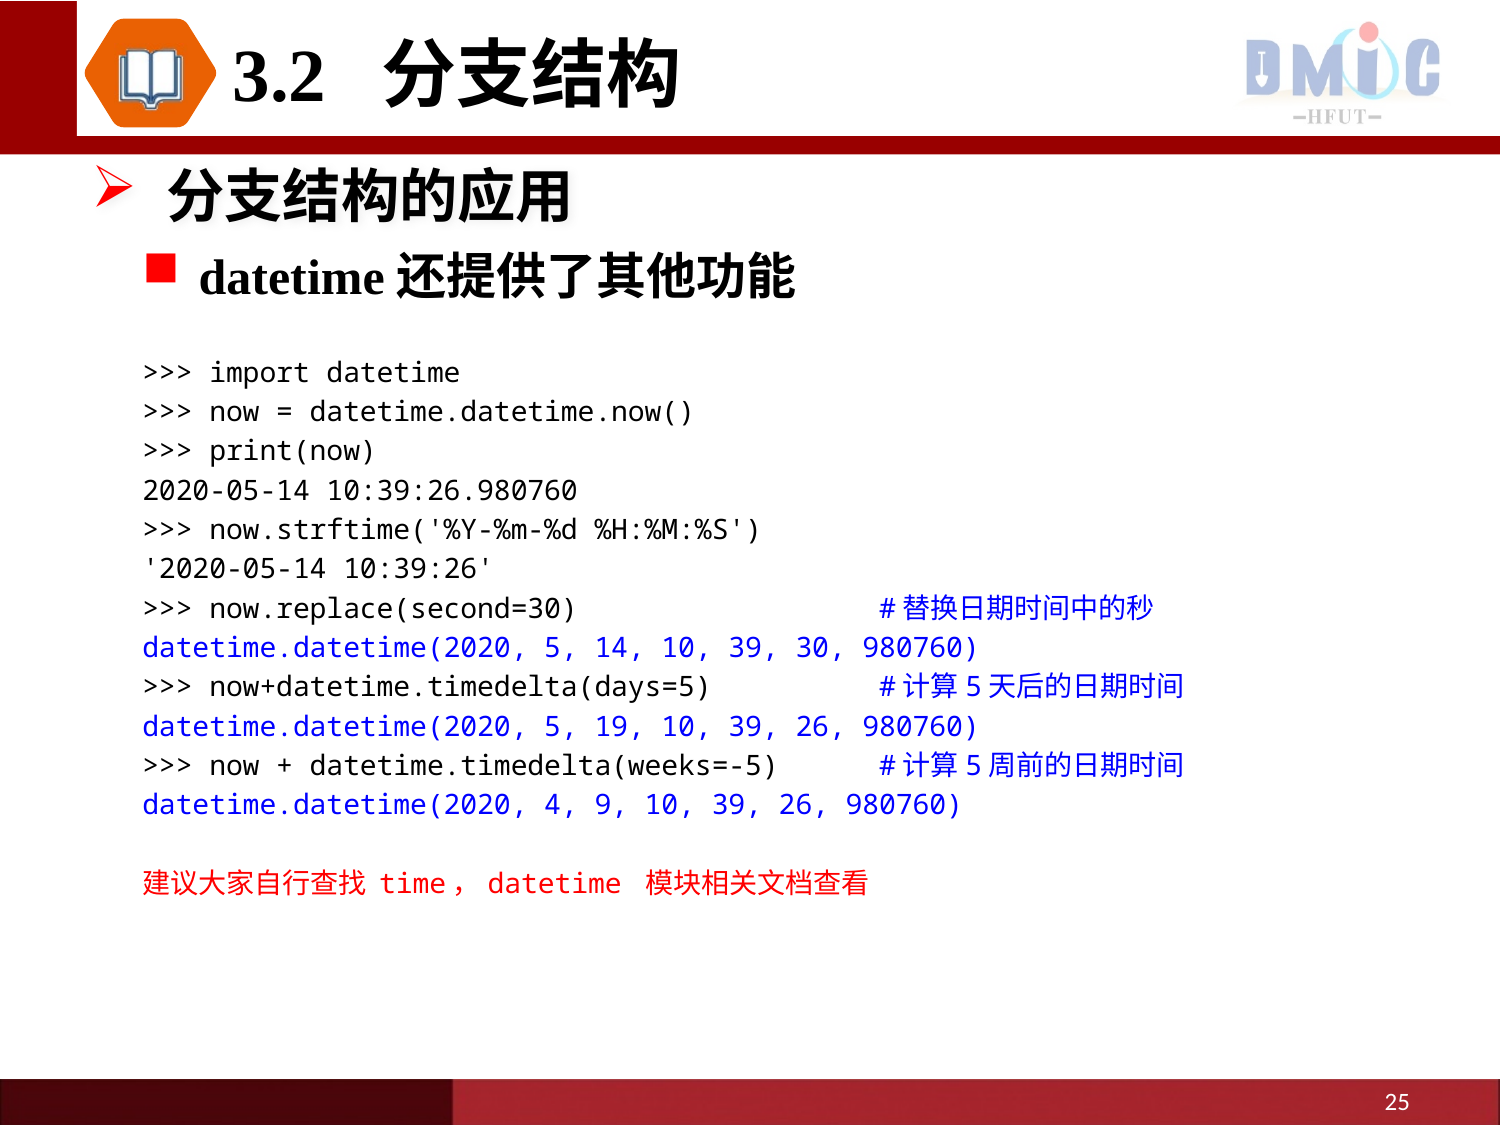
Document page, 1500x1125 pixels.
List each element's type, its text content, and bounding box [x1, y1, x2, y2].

text_box 分支结构的应用 [76, 151, 590, 237]
slide_number 25 [1074, 1081, 1425, 1119]
picture [0, 1079, 1500, 1125]
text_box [0, 18, 969, 128]
list datetime还提供了其他功能 >>> import datetime >>> now = datetime.datetime.now() >>> print(now) 2020-05-14 10:39:26.980760 >>> now.strftime('%Y-%m-%d %H:%M:%S') '2020-05-14 10:39:26' >>> now.replace(second=30) #替换日期时间中的秒 datetime.datetime(2020, 5, 14, 10, 39, 30, 980760) >>> now+datetime.timedelta(days=5) #计算5天后的日期时间 datetime.datetime(2020, 5, 19, 10, 39, 26, 980760) >>> now + datetime.timedelta(weeks=-5) #计算5周前的日期时间 datetime.datetime(2020, 4, 9, 10, 39, 26, 980760) 建议大家自行查找 time，datetime 模块相关文档查看 [126, 236, 1478, 1005]
